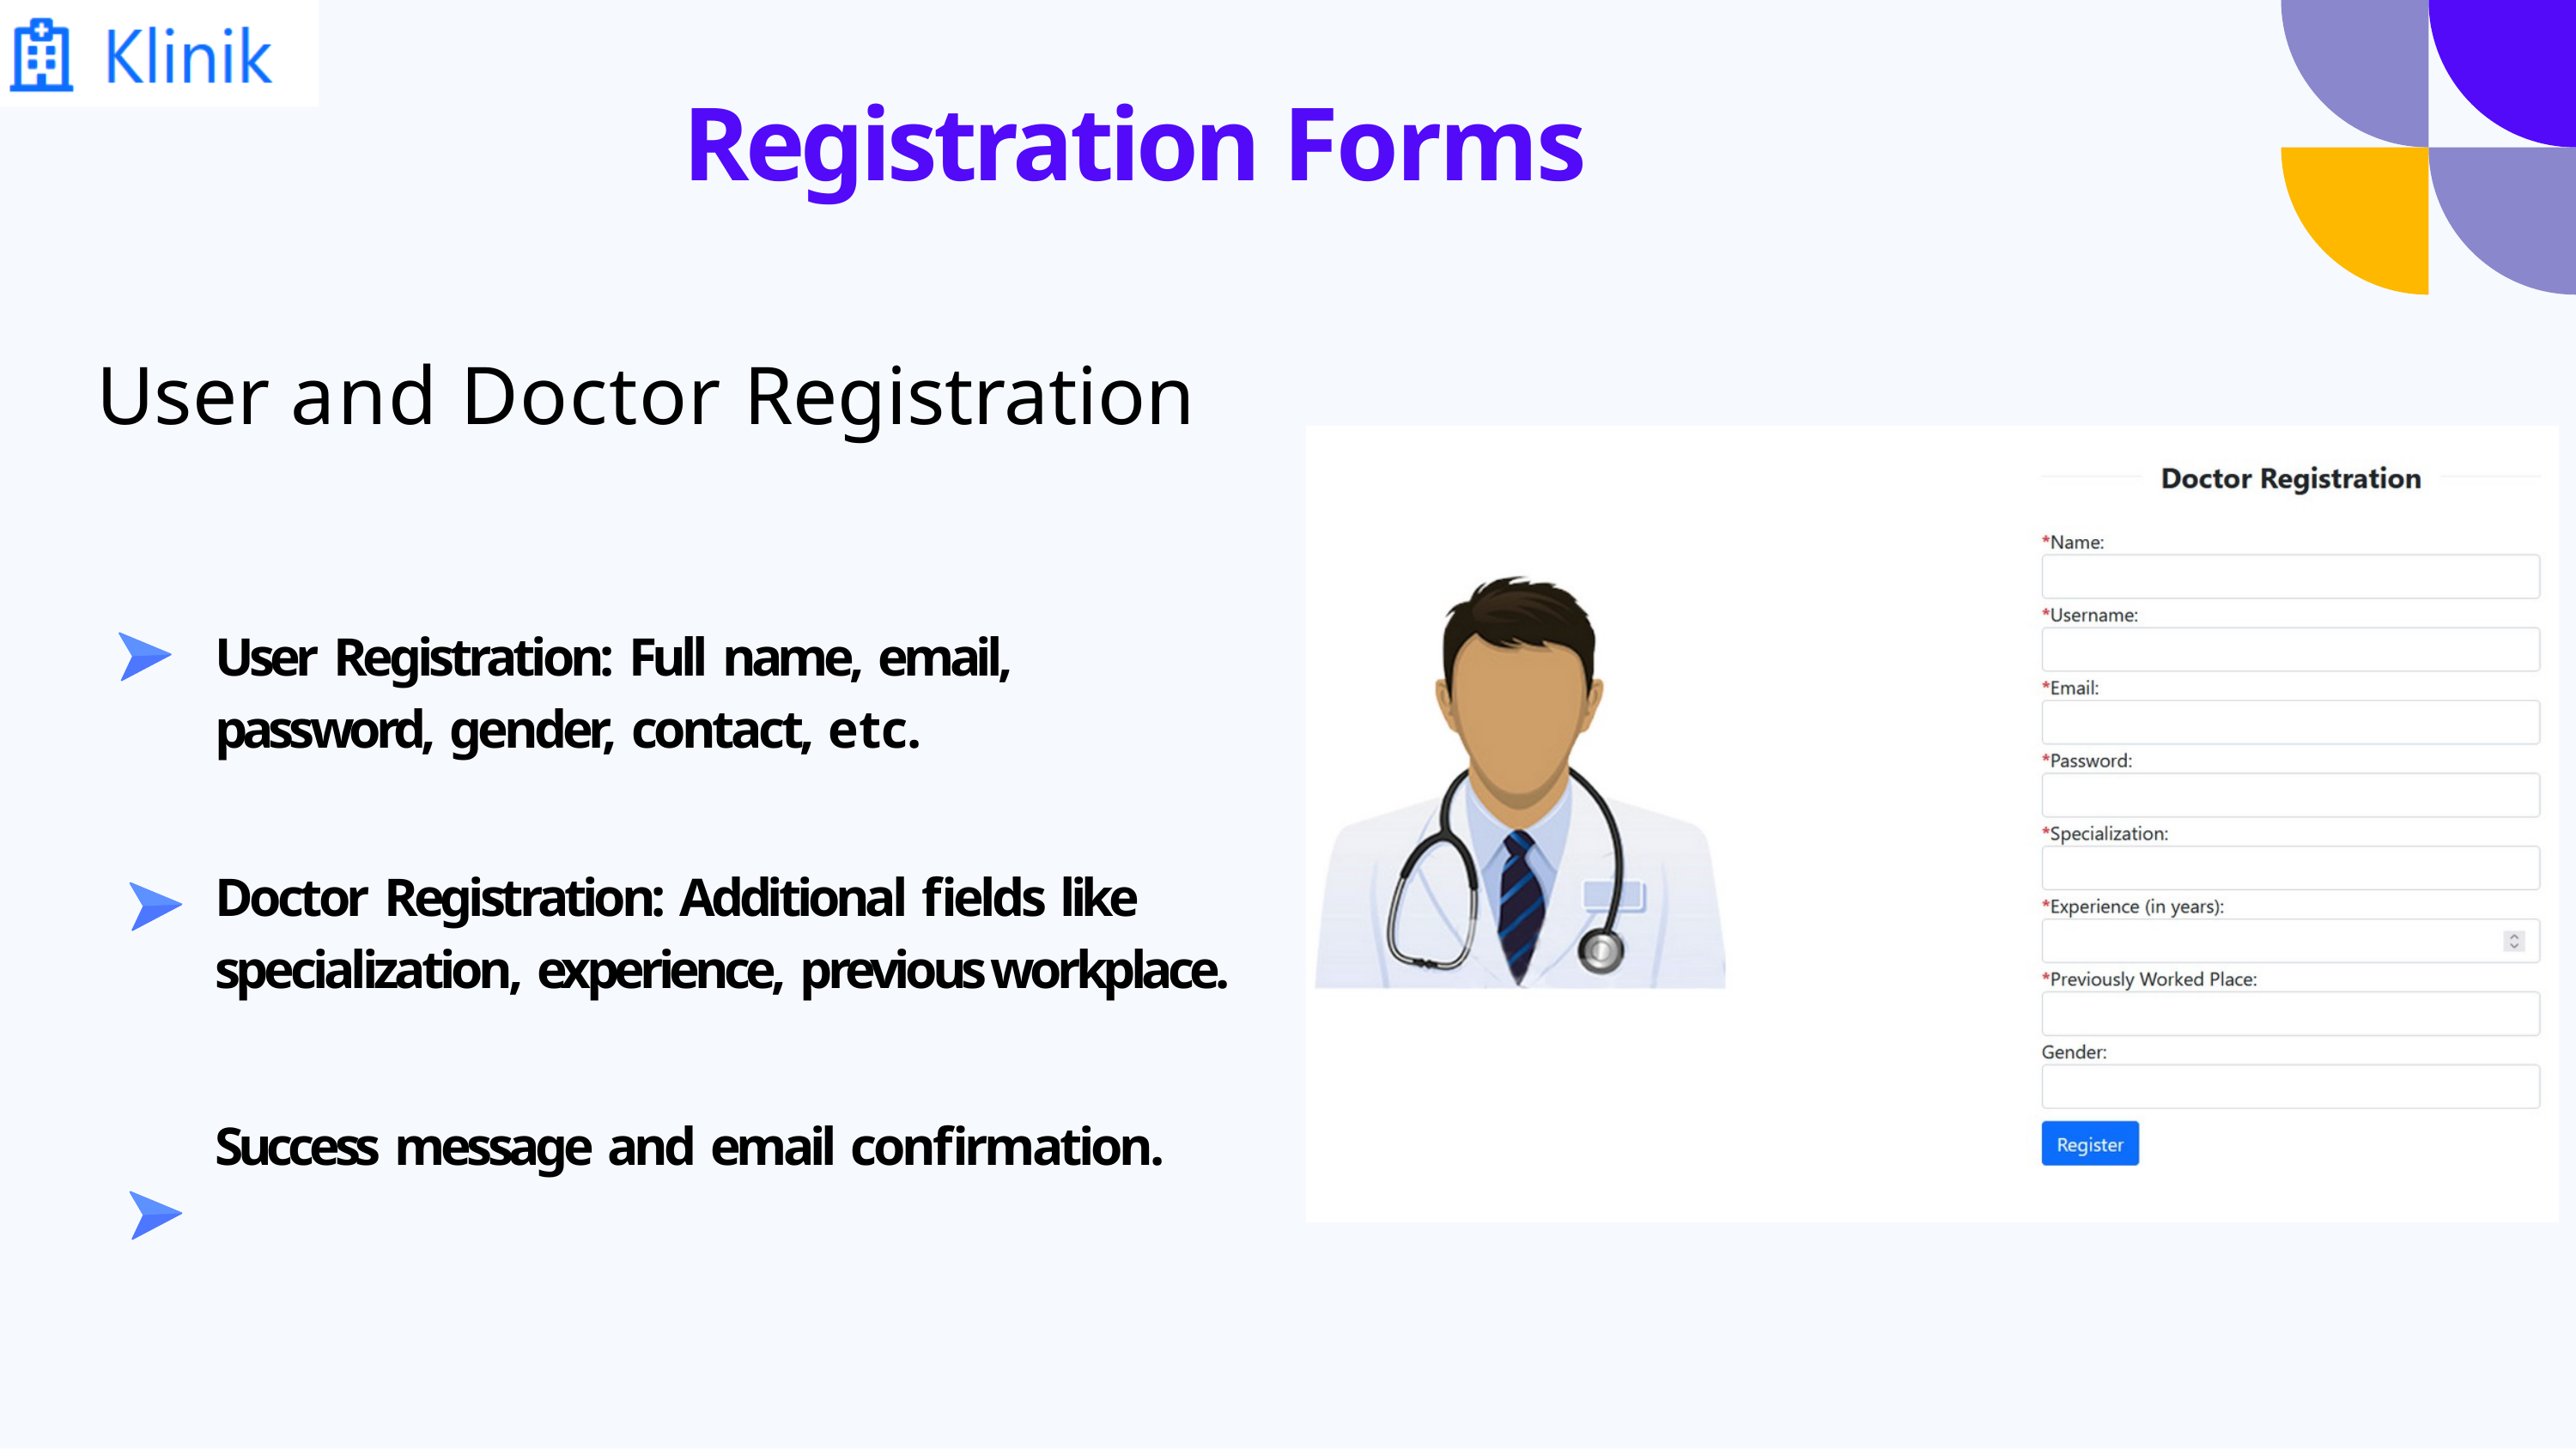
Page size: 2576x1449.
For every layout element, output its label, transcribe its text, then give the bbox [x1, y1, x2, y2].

picture [0, 0, 319, 106]
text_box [129, 882, 183, 931]
picture [1306, 426, 2559, 1222]
title Registration Forms [681, 78, 1702, 323]
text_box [129, 1191, 183, 1240]
text_box User and Doctor Registration [94, 343, 1263, 441]
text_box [2281, 0, 2576, 295]
text_box User Registration: Full name, email, password, gender, contact, etc. Doctor Registration: Additional fields like specialization, experience, previous workplace. Success message and email confirmation. [213, 612, 1267, 1176]
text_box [118, 632, 172, 682]
